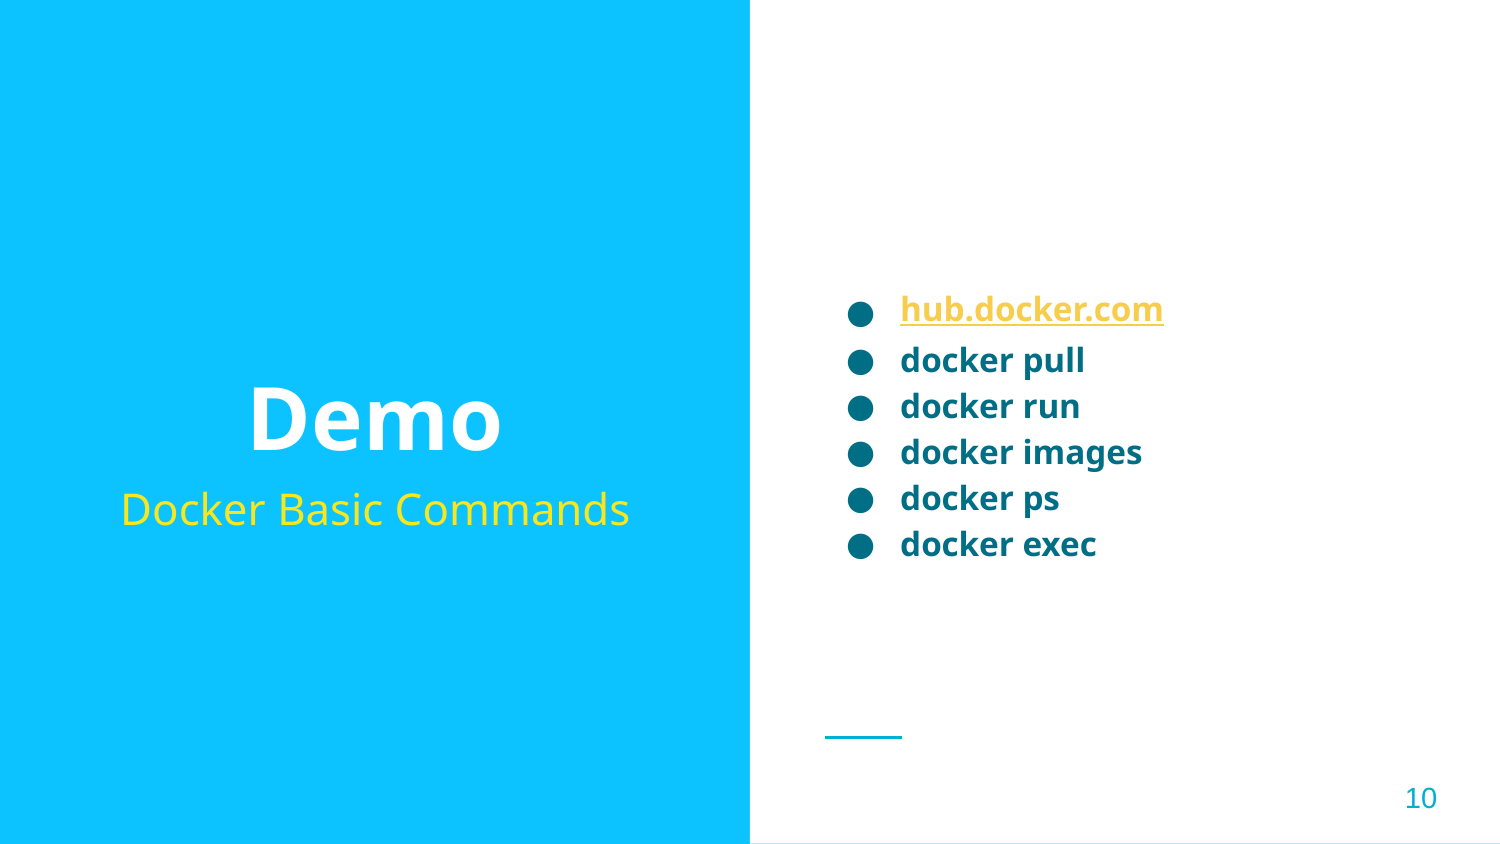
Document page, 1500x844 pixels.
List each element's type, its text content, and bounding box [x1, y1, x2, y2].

title Demo [43, 360, 708, 466]
list hub.docker.com docker pull docker run docker images docker ps docker exec [810, 118, 1440, 725]
subtitle Docker Basic Commands [43, 466, 708, 700]
slide_number ‹#› [1389, 764, 1480, 830]
